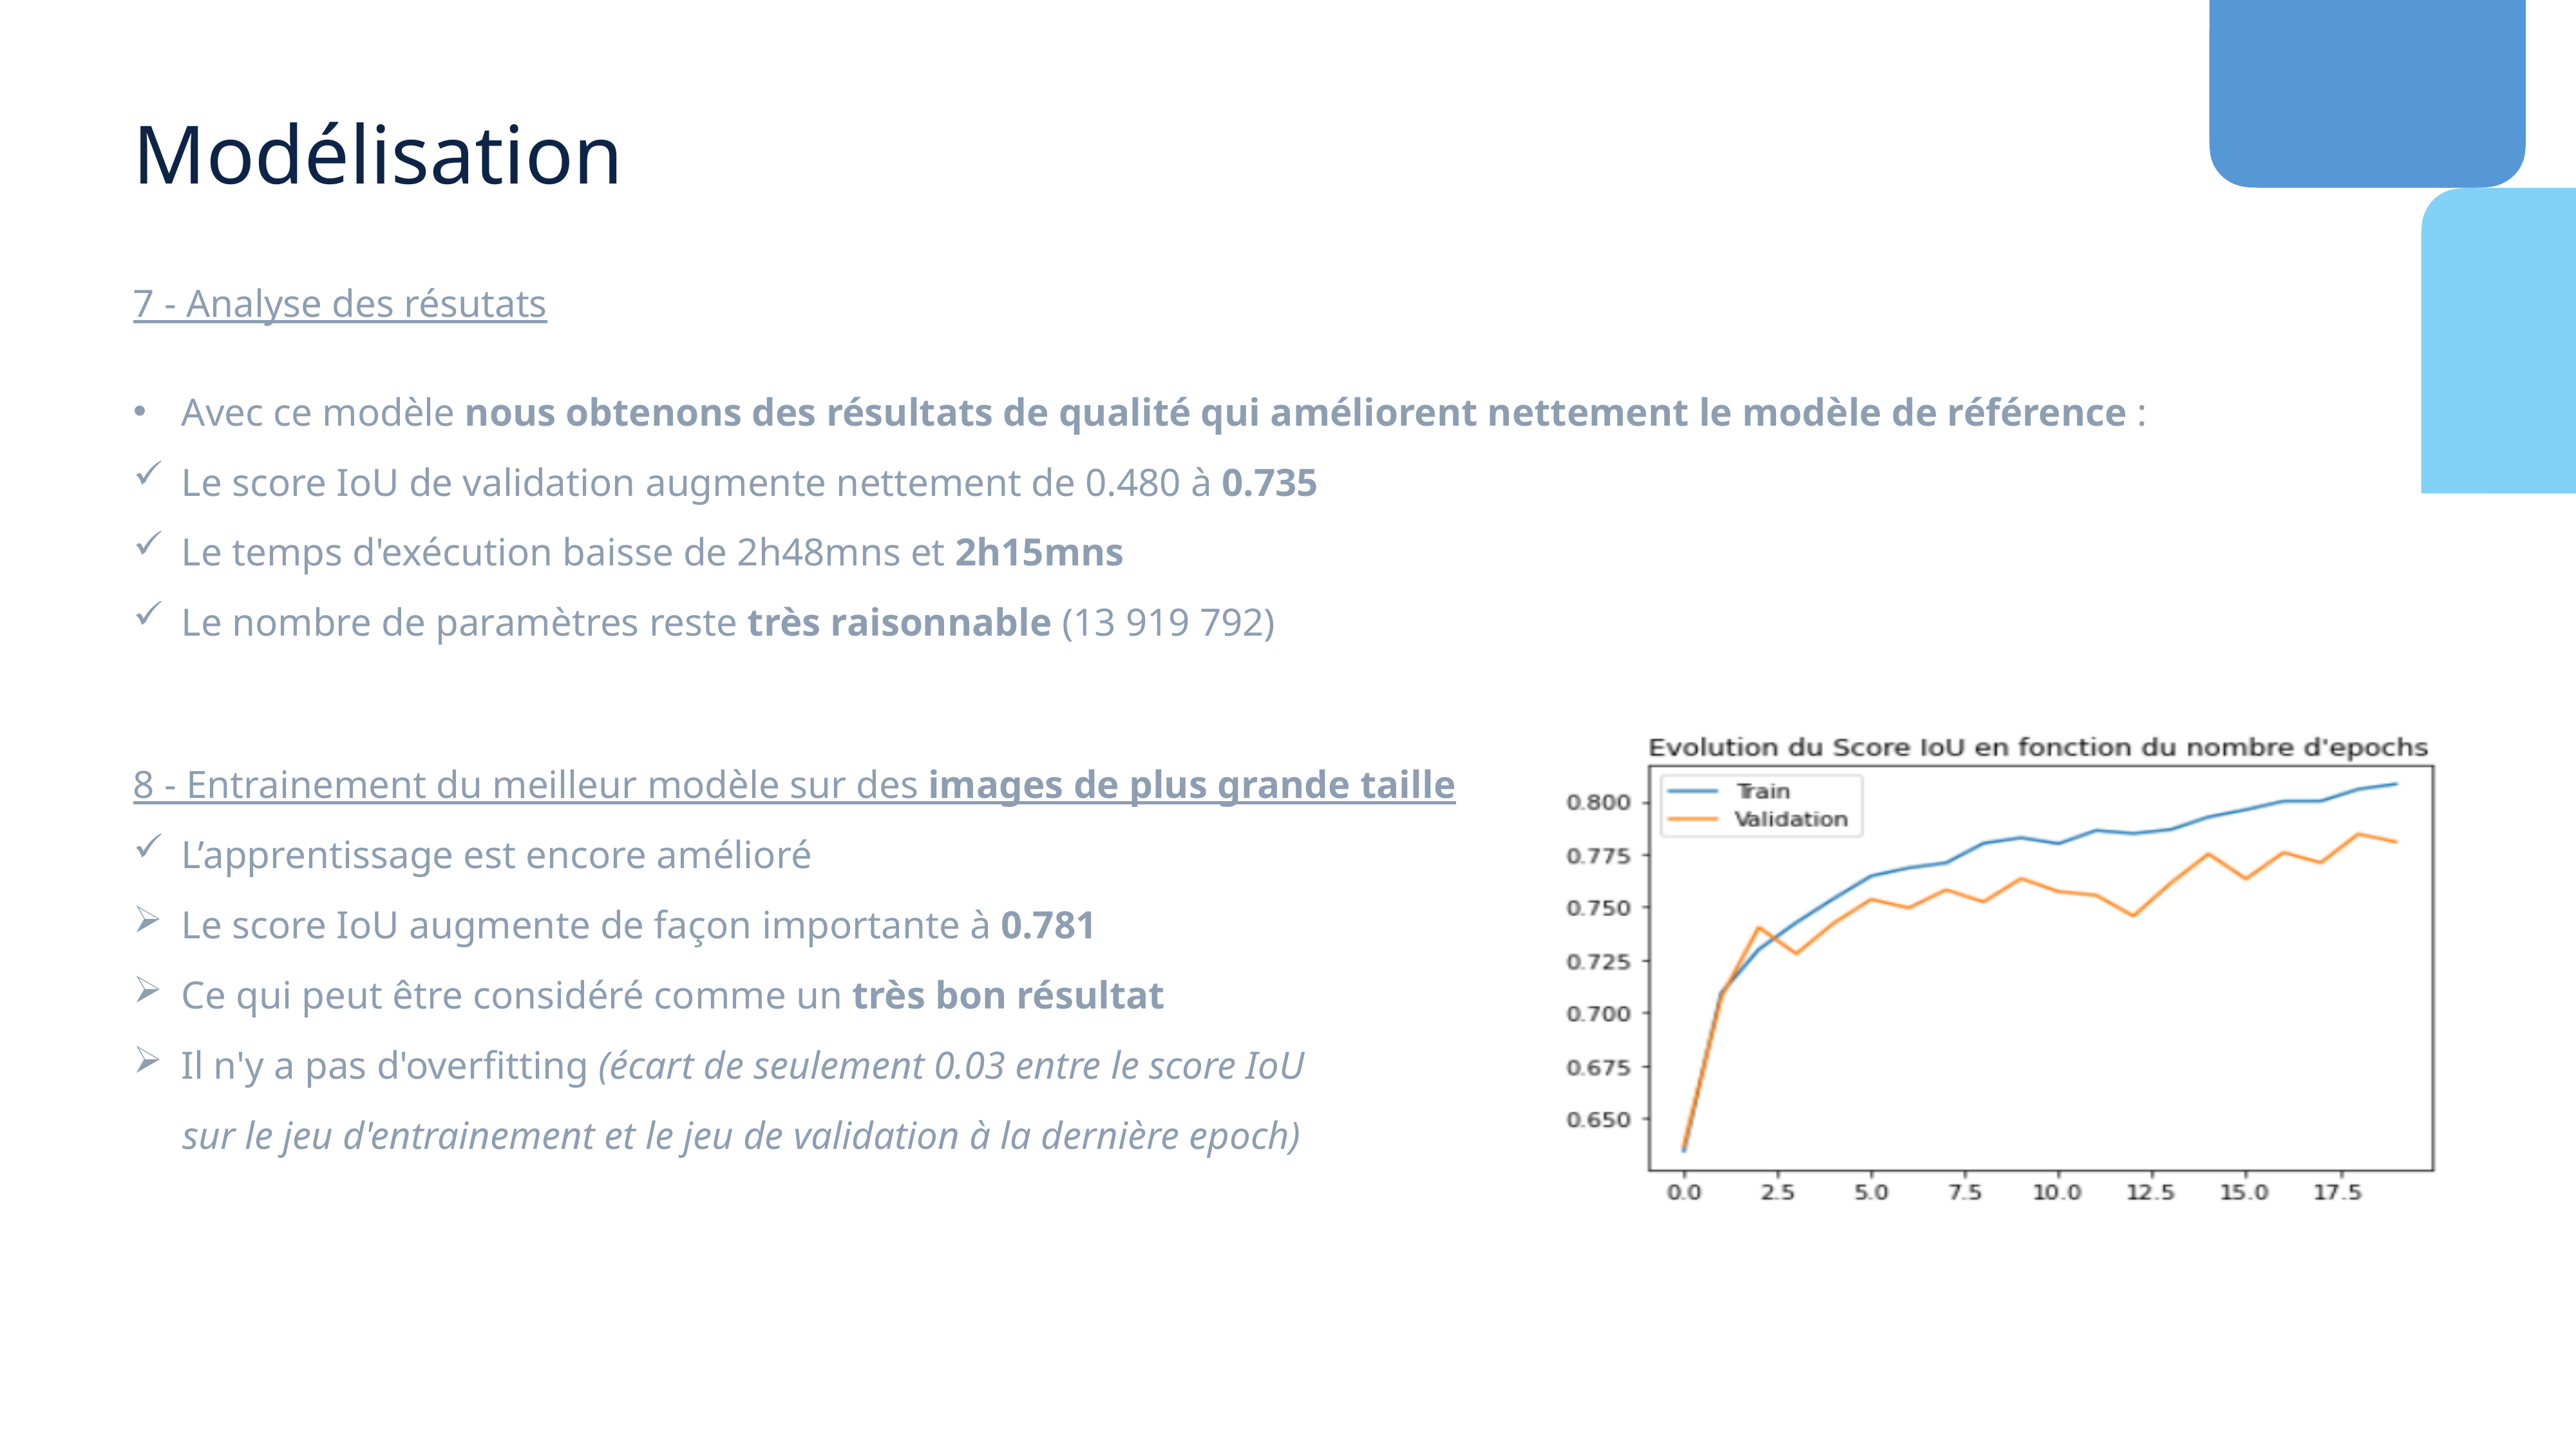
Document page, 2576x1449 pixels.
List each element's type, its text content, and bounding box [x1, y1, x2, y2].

text_box [2421, 187, 2576, 494]
picture [1553, 730, 2453, 1217]
text_box [2209, 0, 2526, 188]
text_box 7 - Analyse des résutats Avec ce modèle nous obtenons des résultats de qualité qui améliorent nettement le modèle de référence : Le score IoU de validation augmente nettement de 0.480 à 0.735 Le temps d'exécution baisse de 2h48mns et 2h15mns Le nombre de paramètres reste très raisonnable (13 919 792) 8 - Entrainement du meilleur modèle sur des images de plus grande taille L’apprentissage est encore amélioré Le score IoU augmente de façon importante à 0.781 Ce qui peut être considéré comme un très bon résultat Il n'y a pas d'overfitting (écart de seulement 0.03 entre le score IoU sur le jeu d'entrainement et le jeu de validation à la dernière epoch) [128, 265, 2512, 1207]
text_box Modélisation [128, 97, 2244, 205]
